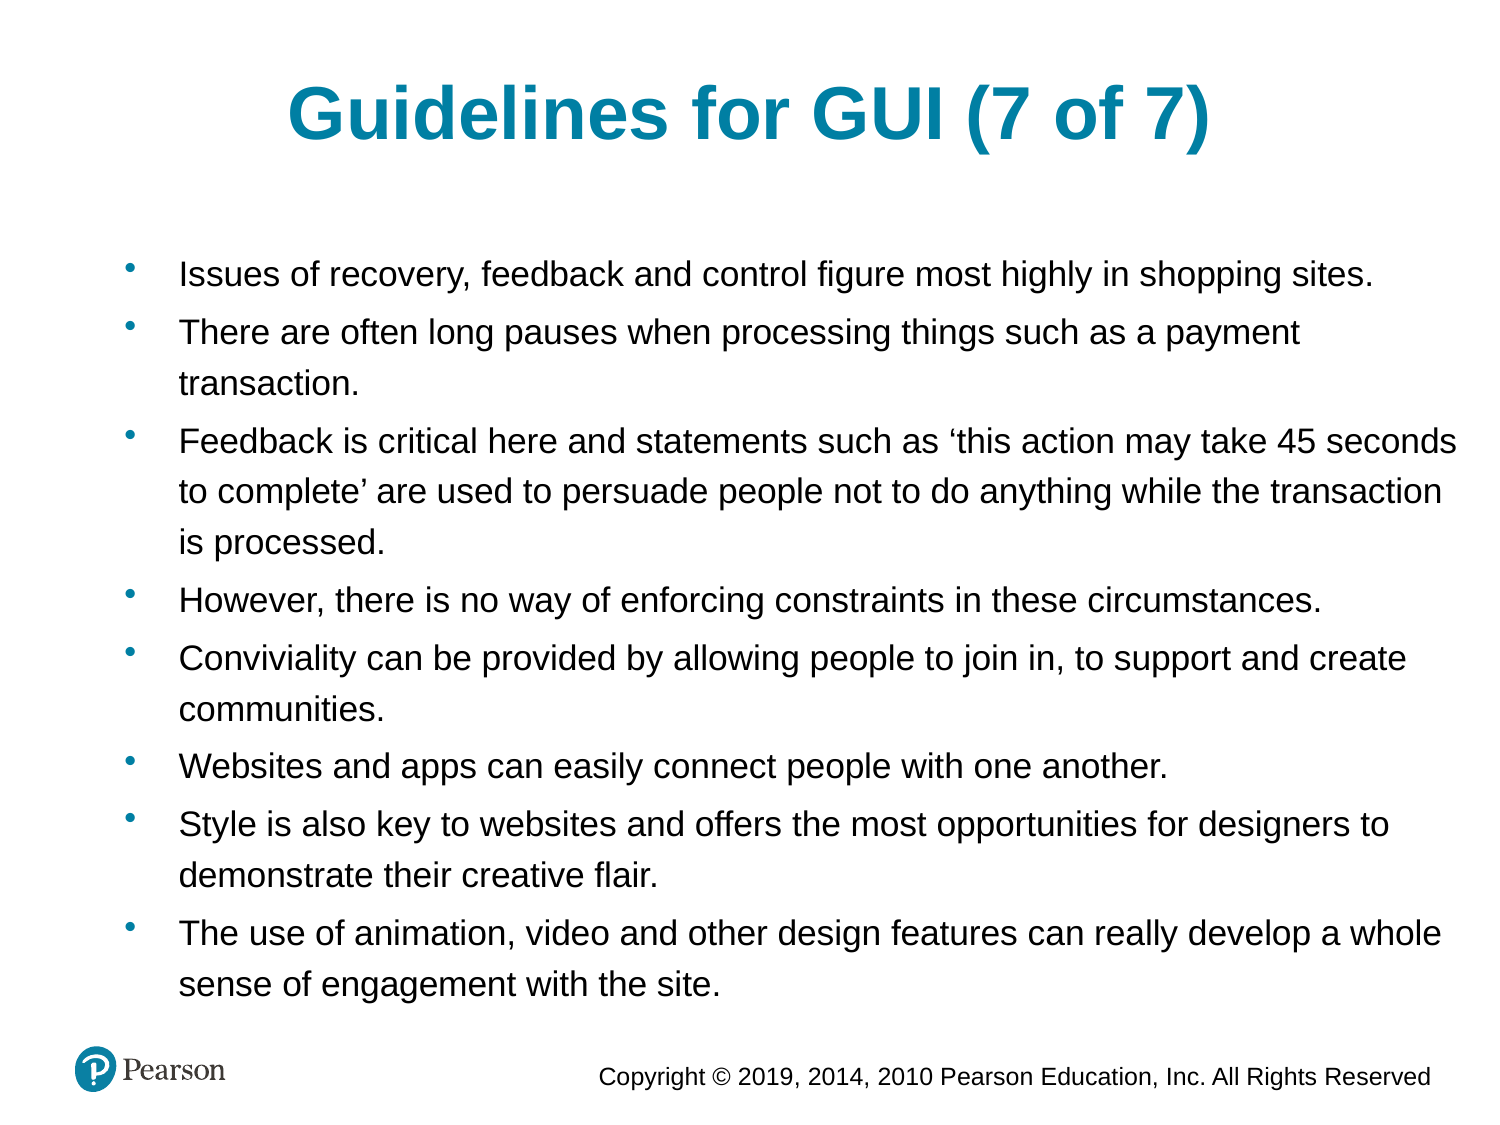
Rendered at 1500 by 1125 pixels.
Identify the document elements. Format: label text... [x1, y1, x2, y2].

list Issues of recovery, feedback and control figure most highly in shopping sites. There are often long pauses when processing things such as a payment transaction. Feedback is critical here and statements such as ‘this action may take 45 seconds to complete’ are used to persuade people not to do anything while the transaction is processed. However, there is no way of enforcing constraints in these circumstances. Conviviality can be provided by allowing people to join in, to support and create communities. Websites and apps can easily connect people with one another. Style is also key to websites and offers the most opportunities for designers to demonstrate their creative flair. The use of animation, video and other design features can really develop a whole sense of engagement with the site. [109, 235, 1480, 1011]
title Guidelines for GUI (7 of 7) [103, 55, 1397, 163]
